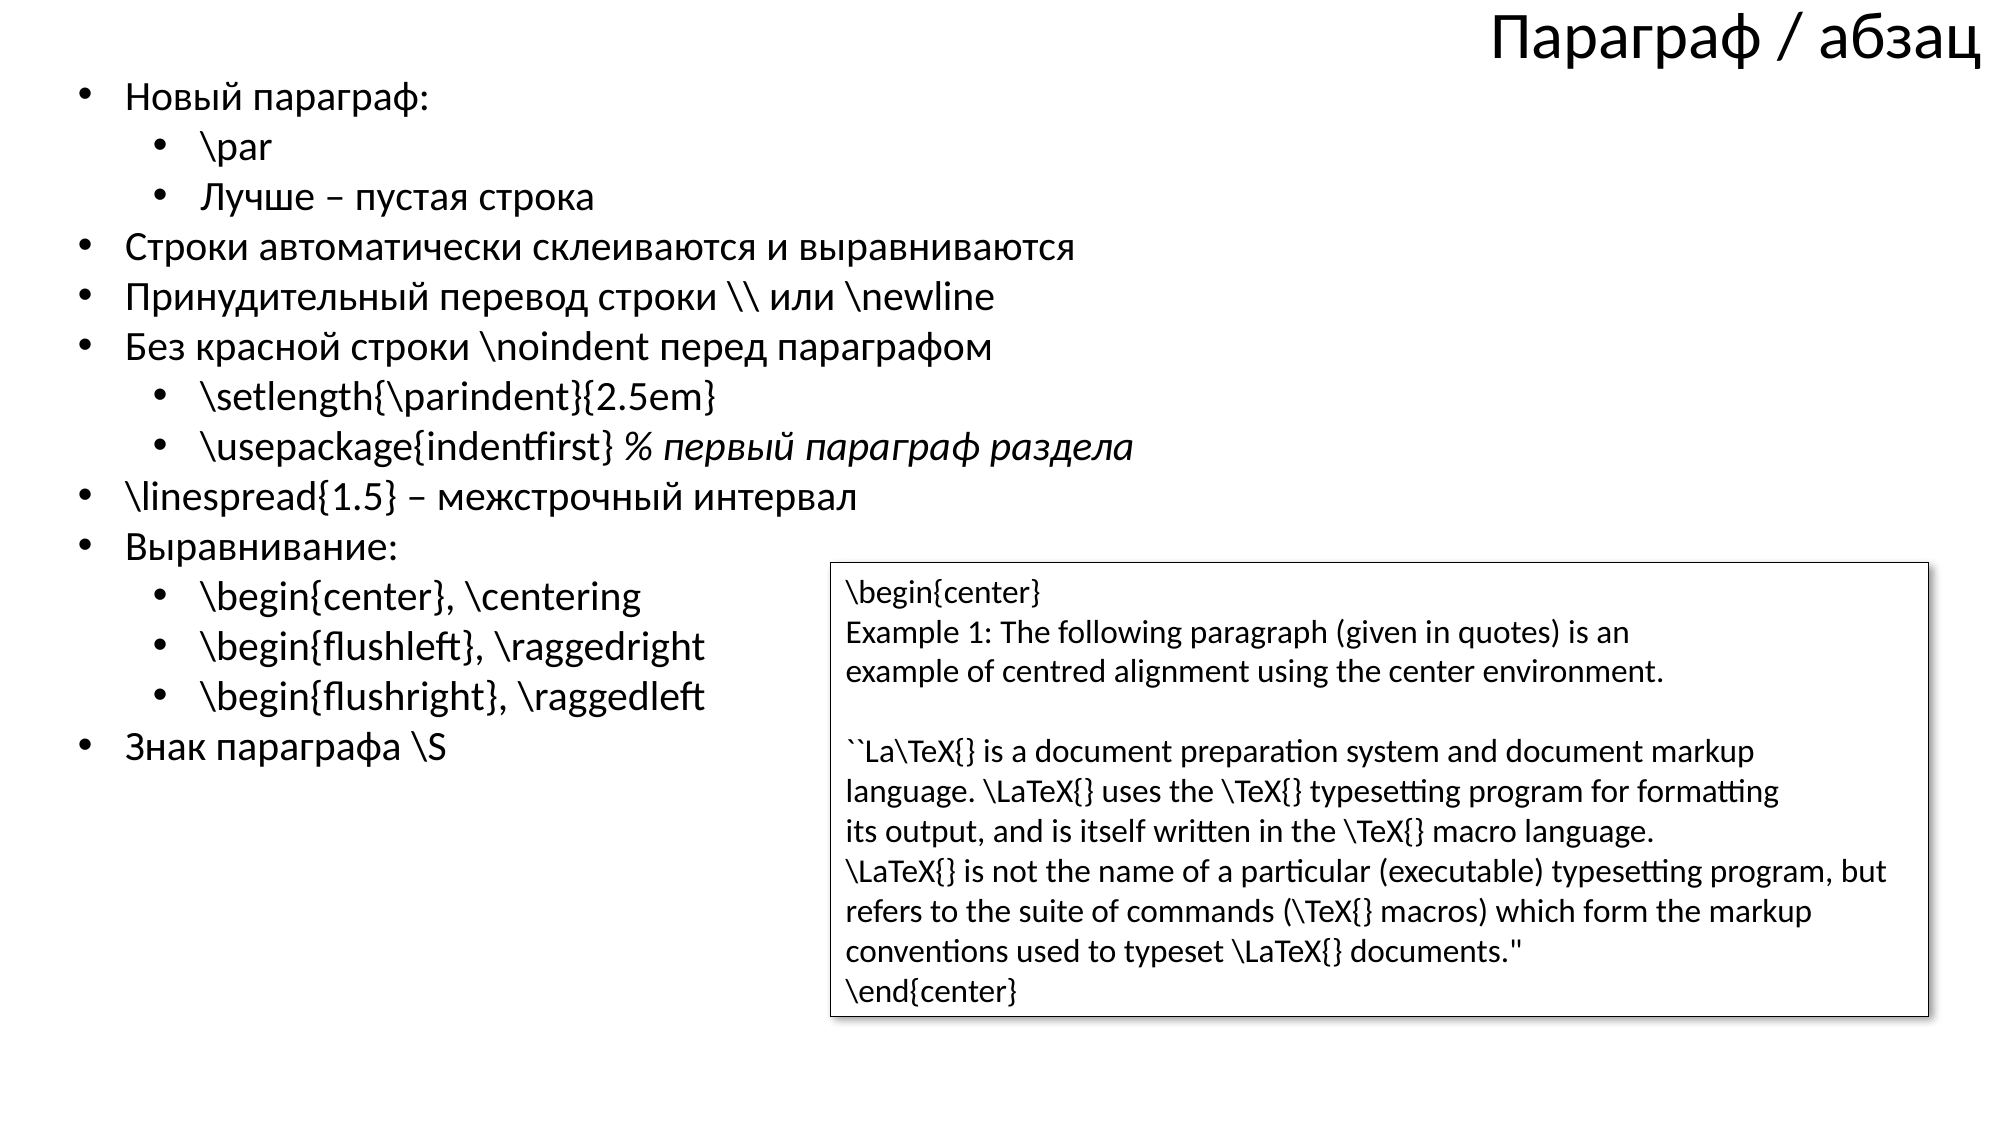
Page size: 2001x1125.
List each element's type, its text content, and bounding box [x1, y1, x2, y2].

text_box Новый параграф: \par Лучше – пустая строка Строки автоматически склеиваются и выравниваются Принудительный перевод строки \\ или \newline Без красной строки \noindent перед параграфом \setlength{\parindent}{2.5em} \usepackage{indentfirst} % первый параграф раздела \linespread{1.5} – межстрочный интервал Выравнивание: \begin{center}, \centering \begin{flushleft}, \raggedright \begin{flushright}, \raggedleft Знак параграфа \S [63, 61, 1288, 777]
text_box Параграф / абзац [1475, 0, 1998, 80]
text_box \begin{center} Example 1: The following paragraph (given in quotes) is an example of centred alignment using the center environment. ``La\TeX{} is a document preparation system and document markup language. \LaTeX{} uses the \TeX{} typesetting program for formatting its output, and is itself written in the \TeX{} macro language. \LaTeX{} is not the name of a particular (executable) typesetting program, but refers to the suite of commands (\TeX{} macros) which form the markup conventions used to typeset \LaTeX{} documents." \end{center} [830, 562, 1929, 1017]
